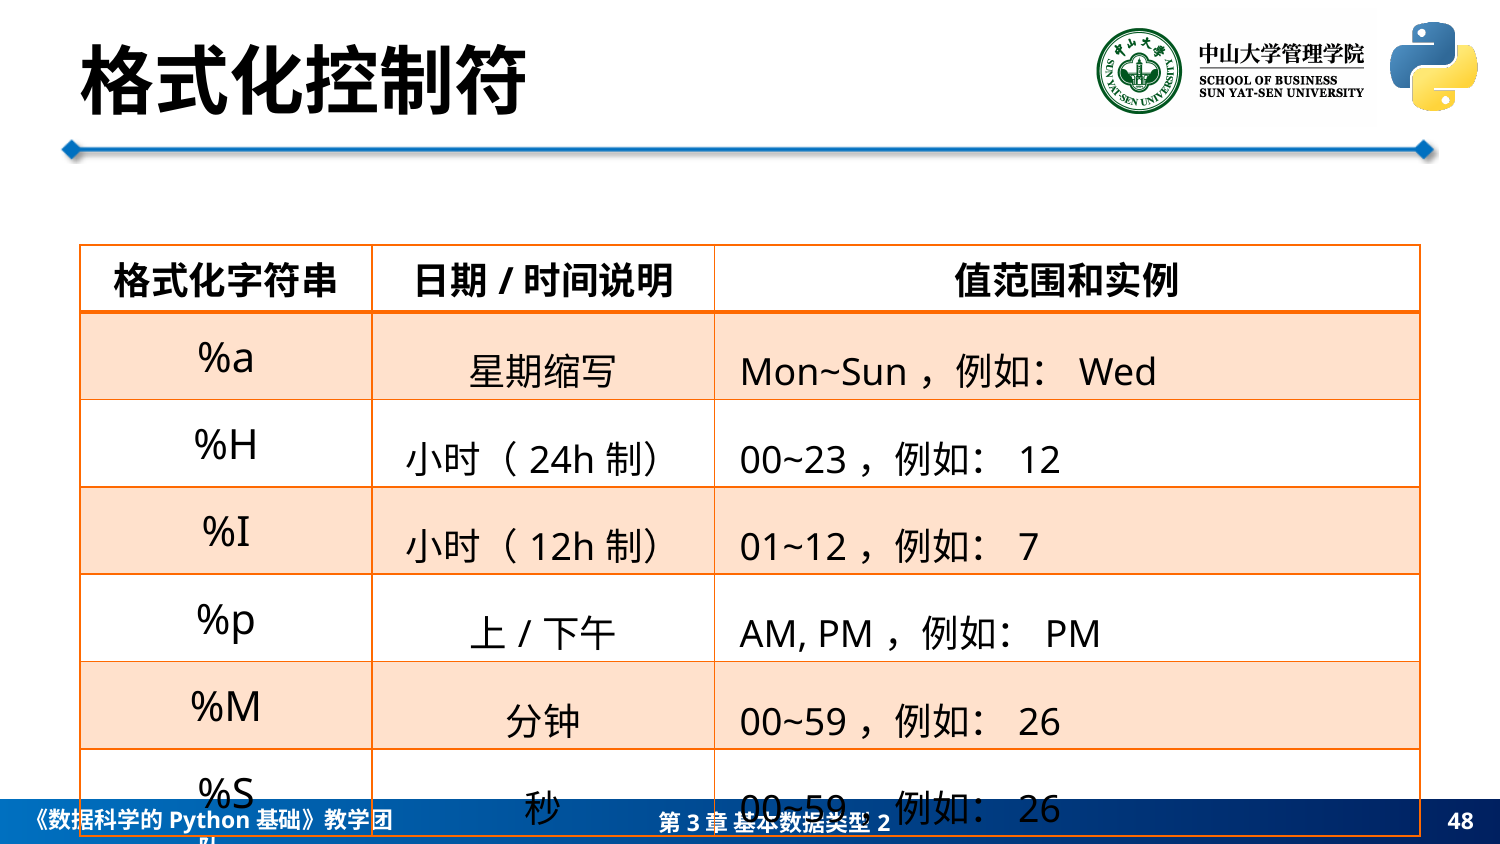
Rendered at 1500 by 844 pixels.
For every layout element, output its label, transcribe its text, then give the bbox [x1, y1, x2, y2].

table_cell 小时（24h制） [373, 400, 714, 486]
table_cell 秒 [373, 750, 714, 835]
table_cell %I [81, 488, 371, 573]
table_cell 00~23，例如：12 [715, 400, 1419, 486]
table_cell 小时（12h制） [373, 488, 714, 573]
table_header 值范围和实例 [715, 246, 1419, 310]
slide_number 48 [1151, 799, 1490, 844]
table_cell 01~12，例如：7 [715, 488, 1419, 573]
table_cell 星期缩写 [373, 314, 714, 399]
table_header 日期/时间说明 [373, 246, 714, 310]
table_cell 上/下午 [373, 575, 714, 661]
text_box 格式化控制符 [76, 5, 1500, 127]
table_cell Mon~Sun，例如：Wed [715, 314, 1419, 399]
table_cell 00~59，例如：26 [715, 750, 1419, 835]
table_cell %S [81, 750, 371, 835]
table_cell 00~59，例如：26 [715, 662, 1419, 748]
table_cell 分钟 [373, 662, 714, 748]
table_cell %p [81, 575, 371, 661]
table_cell %M [81, 662, 371, 748]
table_header 格式化字符串 [81, 246, 371, 310]
table_cell %a [81, 314, 371, 399]
table_cell AM, PM，例如：PM [715, 575, 1419, 661]
picture [53, 136, 1439, 164]
table_cell %H [81, 400, 371, 486]
